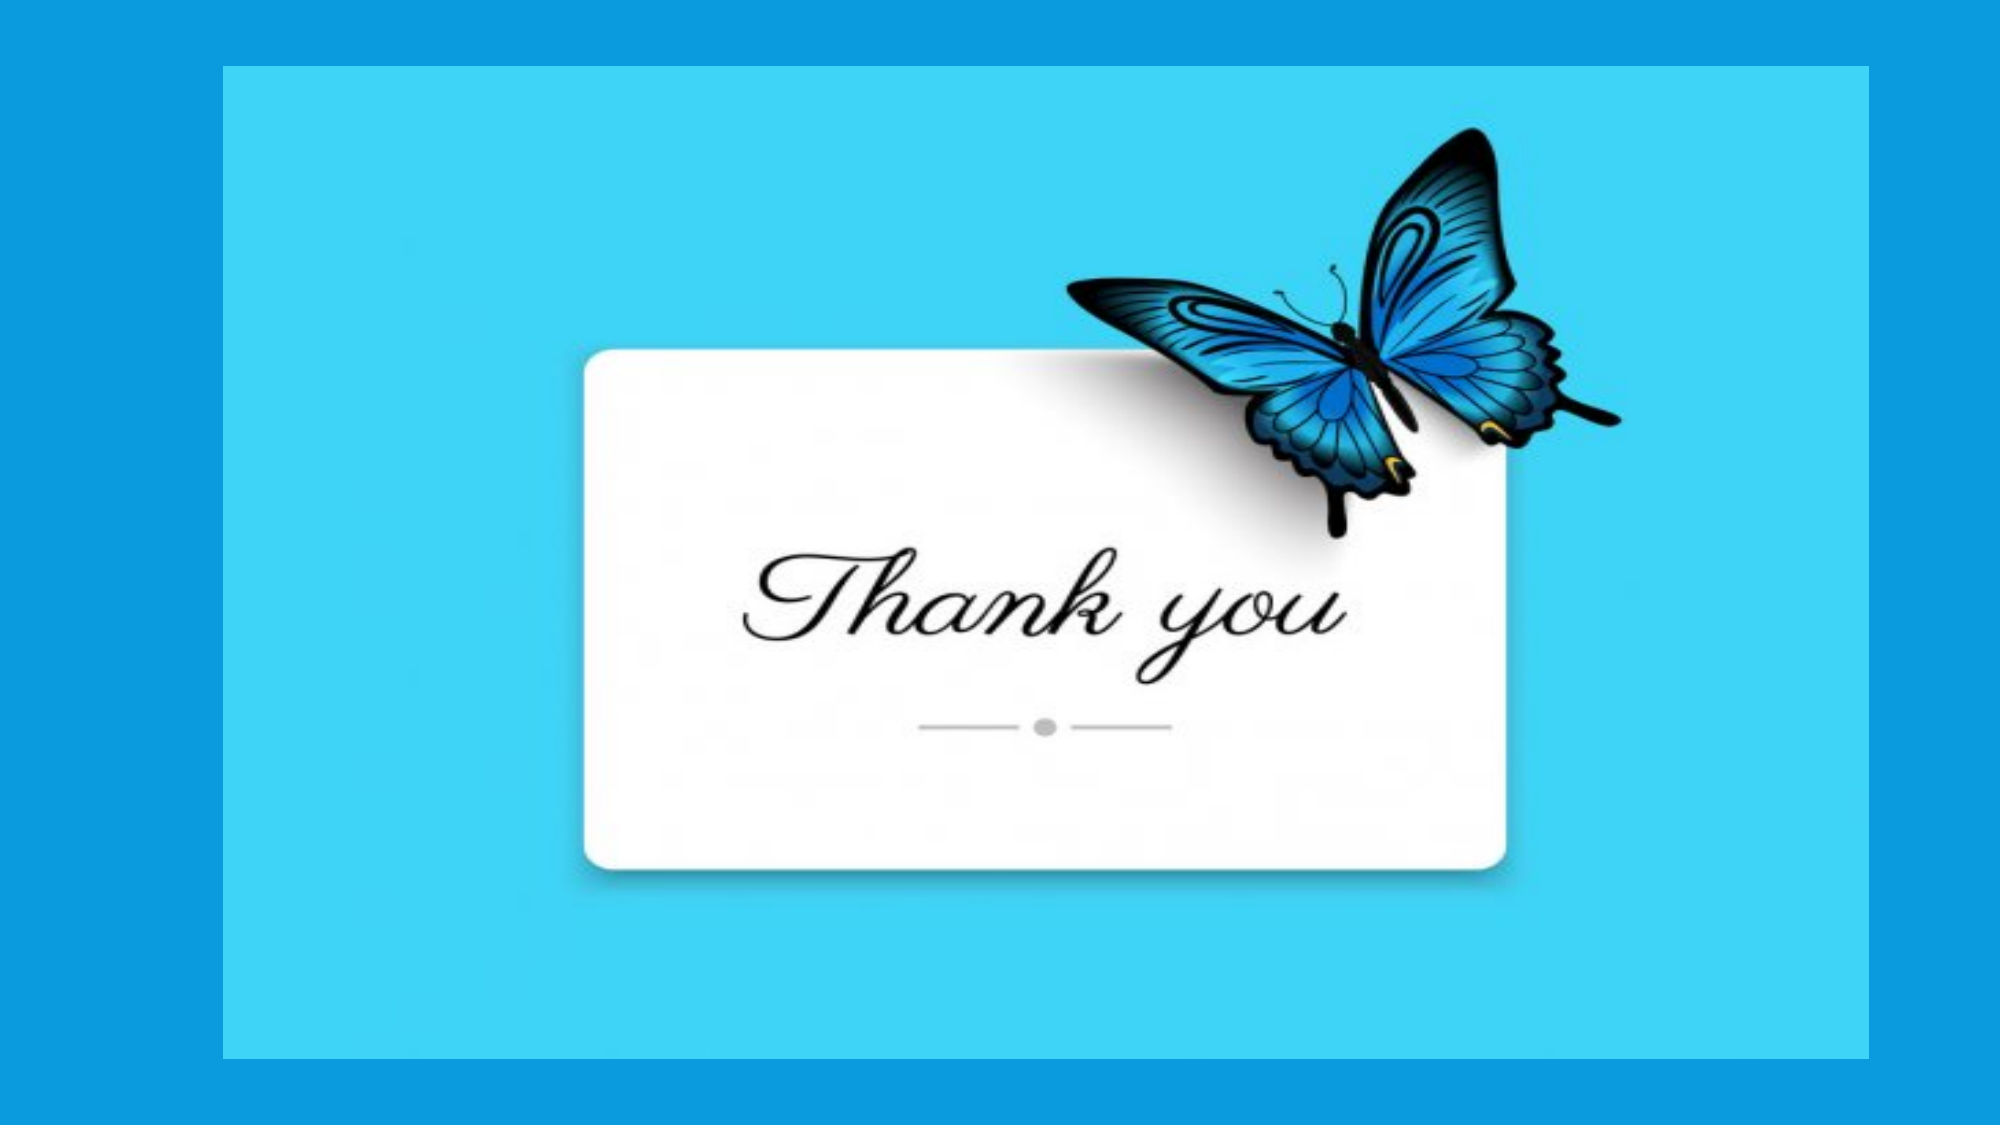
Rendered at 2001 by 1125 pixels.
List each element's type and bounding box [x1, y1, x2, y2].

picture [224, 67, 1868, 1058]
